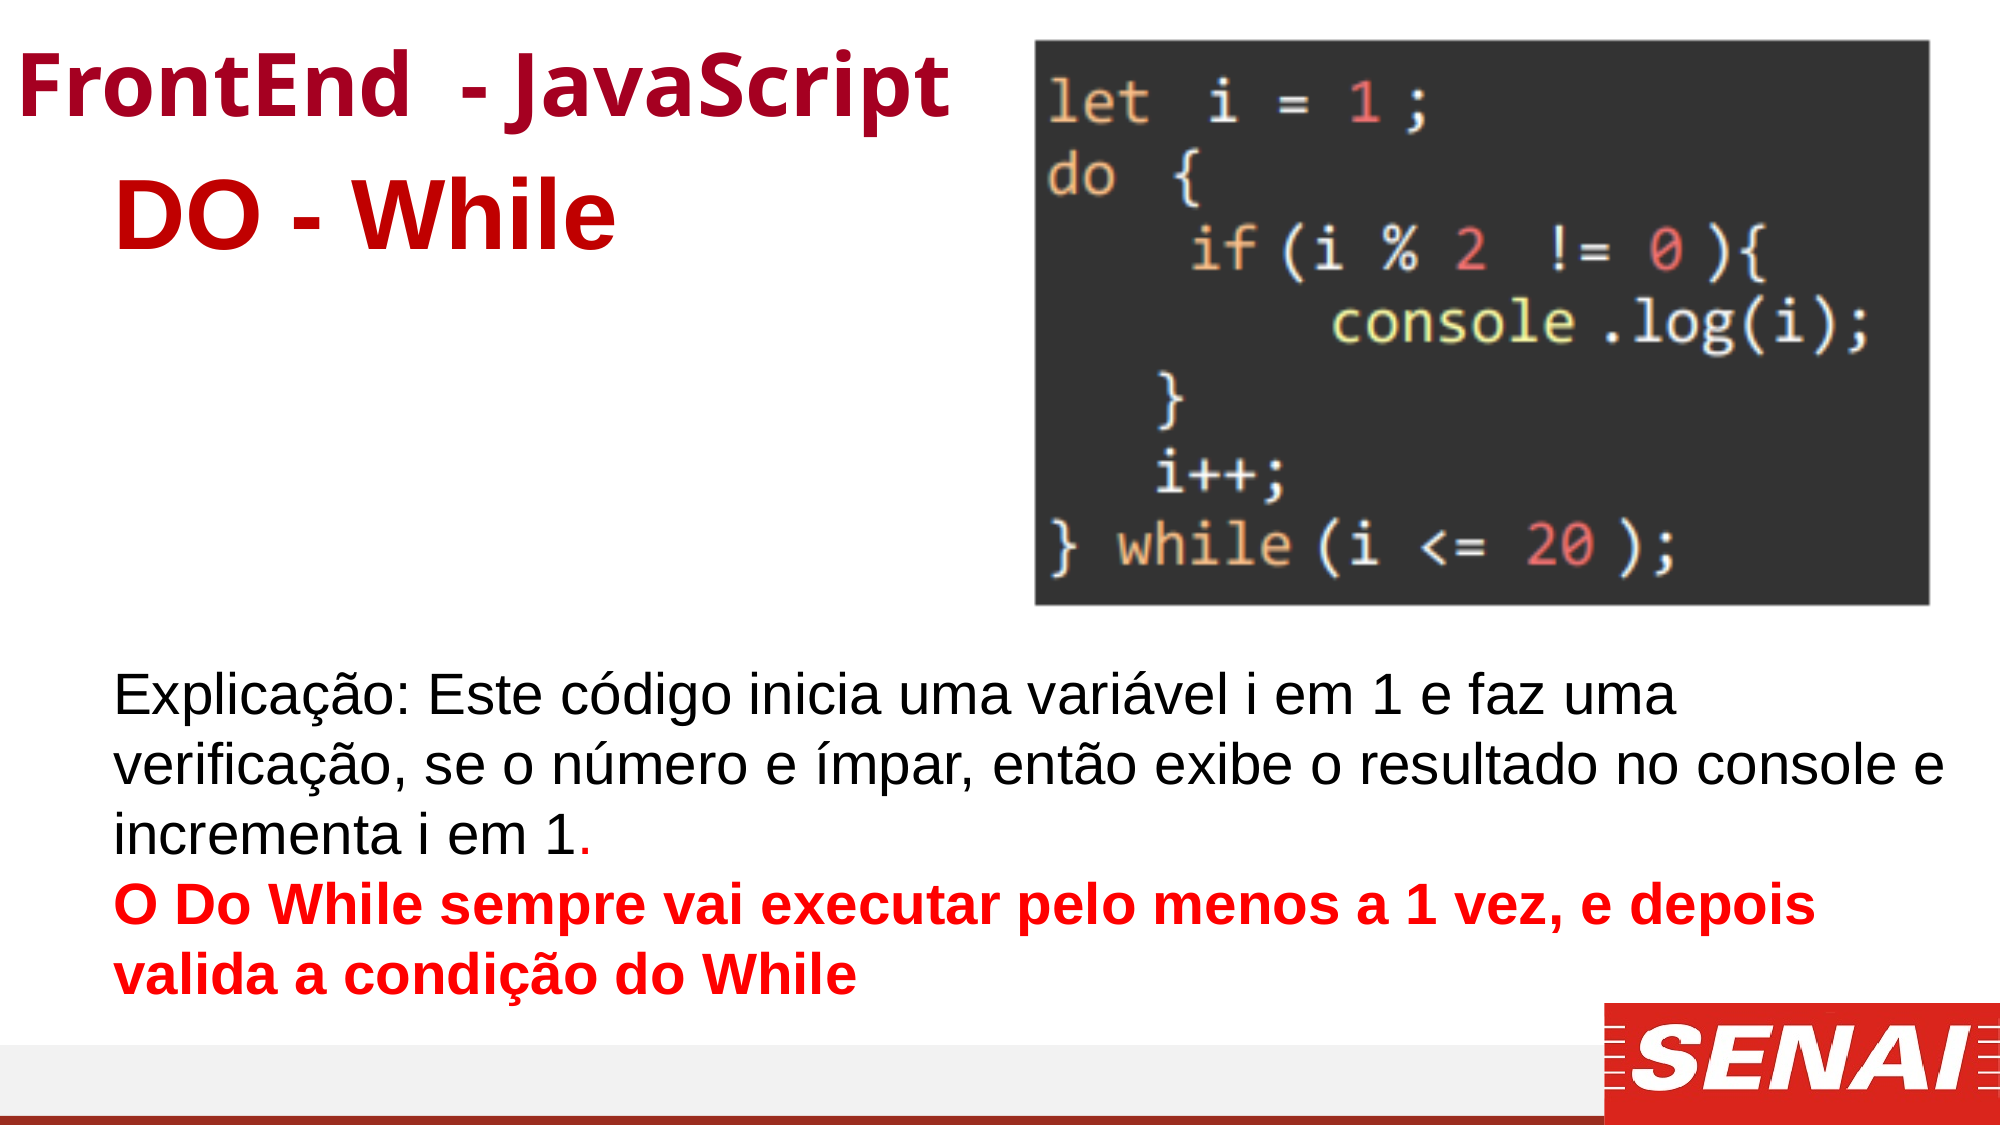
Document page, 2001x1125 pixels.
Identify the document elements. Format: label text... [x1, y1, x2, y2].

text_box FrontEnd - JavaScript [0, 32, 1033, 143]
picture [1604, 1003, 2000, 1125]
text_box Explicação: Este código inicia uma variável i em 1 e faz uma verificação, se o número e ímpar, então exibe o resultado no console e incrementa i em 1. O Do While sempre vai executar pelo menos a 1 vez, e depois valida a condição do While [98, 508, 1969, 1014]
text_box DO - While [98, 61, 1033, 508]
picture [1033, 32, 1962, 619]
